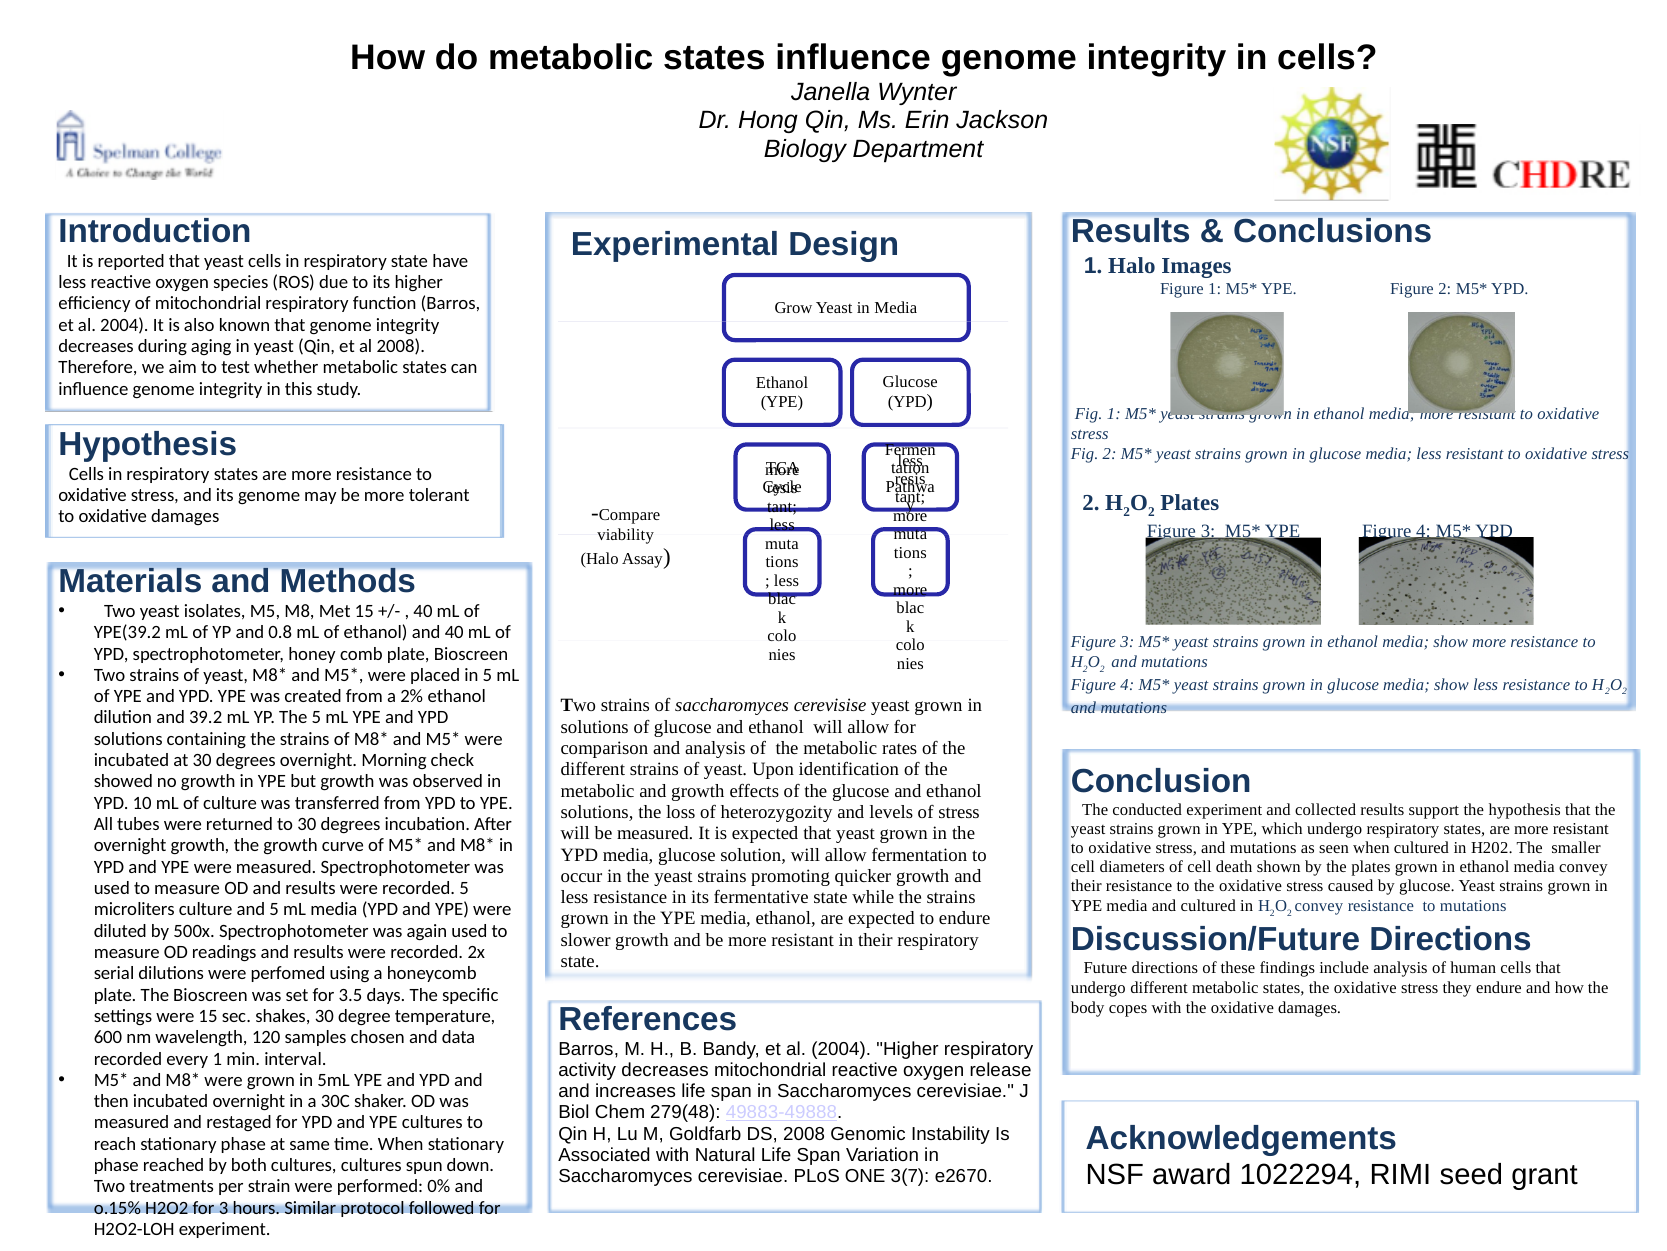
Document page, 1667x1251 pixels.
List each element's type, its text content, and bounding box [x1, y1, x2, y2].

picture [54, 110, 226, 180]
picture [45, 424, 509, 538]
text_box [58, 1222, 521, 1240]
picture [45, 562, 534, 1213]
picture [545, 999, 1047, 1213]
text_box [557, 274, 1009, 688]
picture [1058, 1099, 1644, 1213]
picture [1058, 212, 1636, 713]
picture [45, 212, 496, 413]
picture [545, 212, 1034, 988]
picture [1058, 749, 1644, 1076]
picture [1408, 124, 1642, 196]
picture [1270, 87, 1392, 202]
text_box How do metabolic states influence genome integrity in cells? Janella Wynter Dr. Hong Qin, Ms. Erin Jackson Biology Department [52, 37, 1667, 164]
